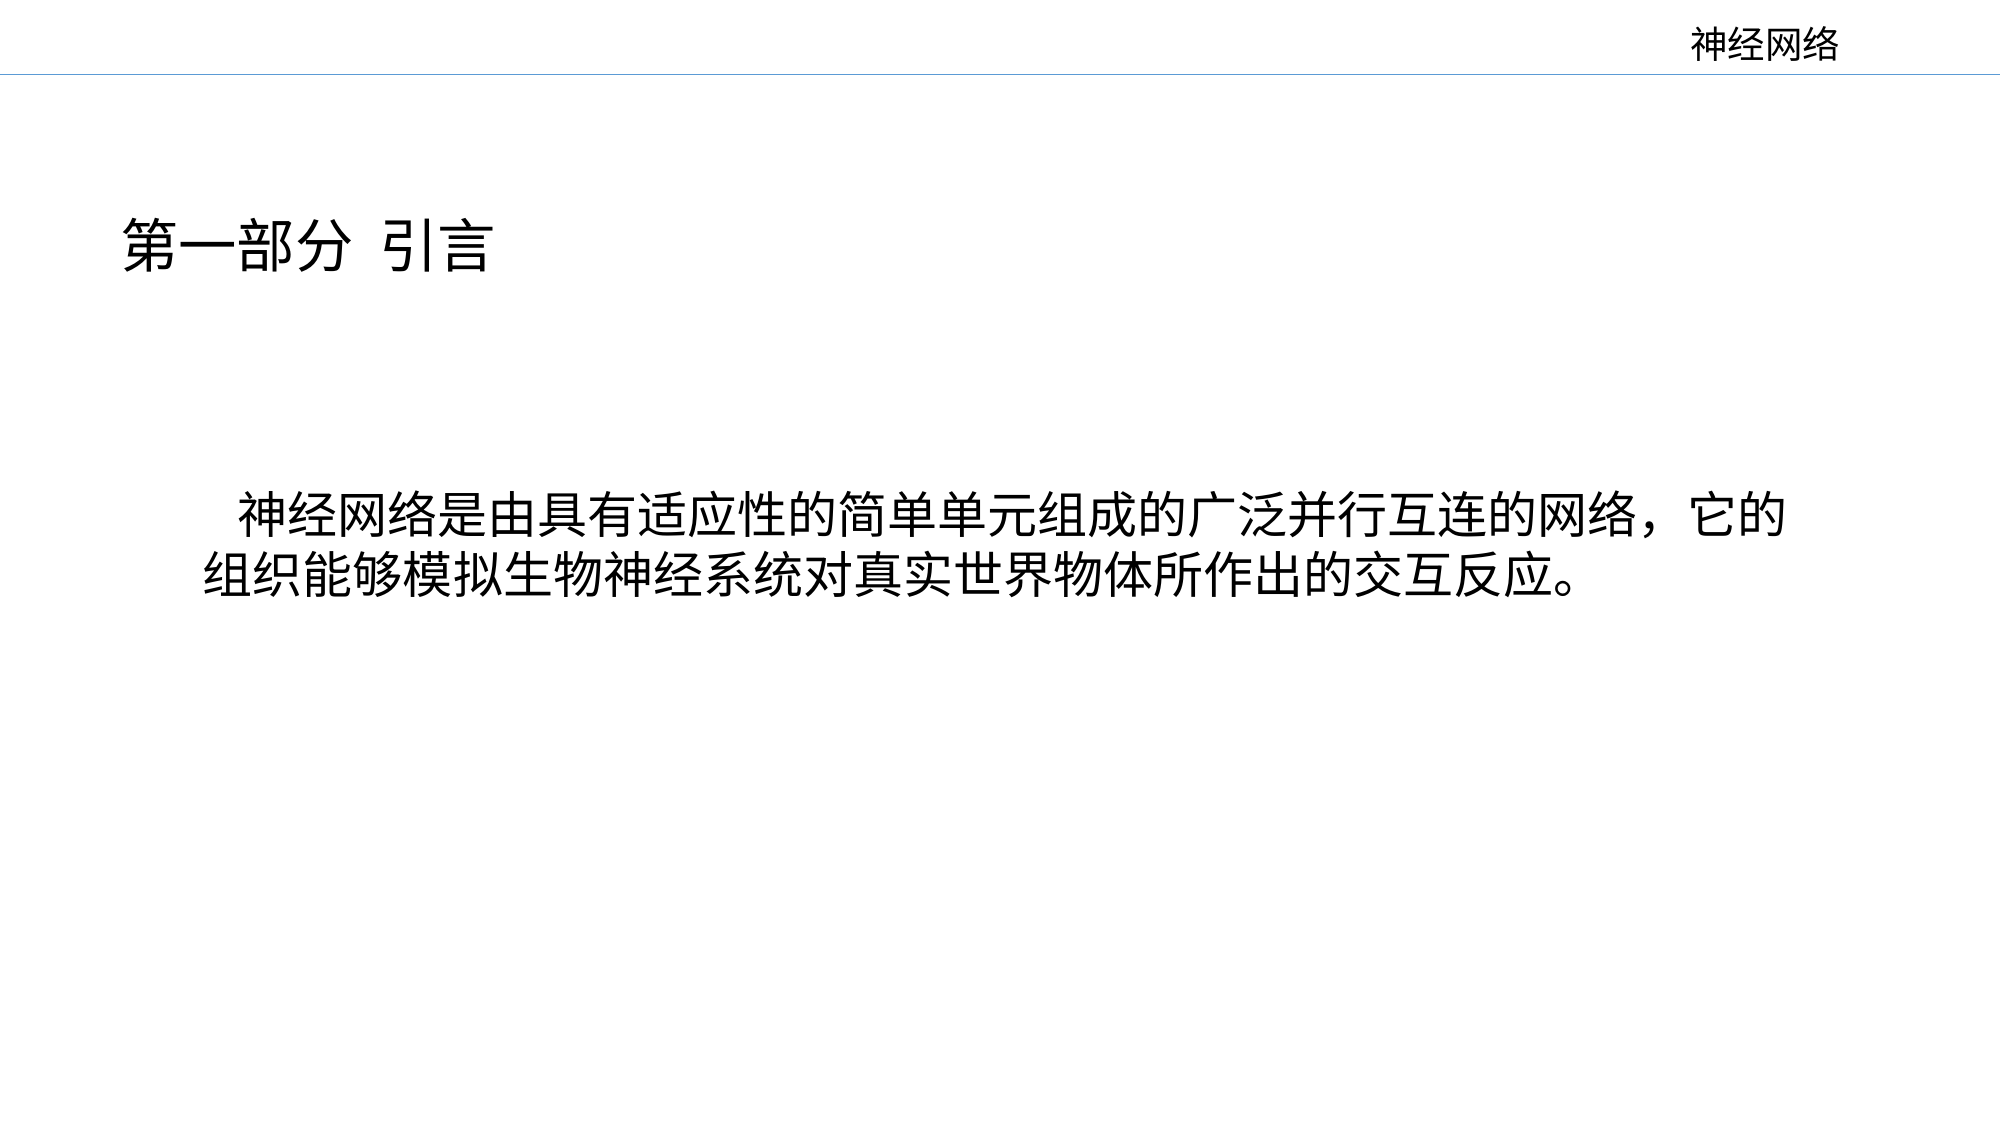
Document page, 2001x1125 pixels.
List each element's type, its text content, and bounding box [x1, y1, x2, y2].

text_box 第一部分 引言 [105, 201, 1294, 287]
text_box 神经网络 [1675, 13, 2000, 74]
text_box 神经网络是由具有适应性的简单单元组成的广泛并行互连的网络，它的组织能够模拟生物神经系统对真实世界物体所作出的交互反应。 [188, 476, 1812, 612]
